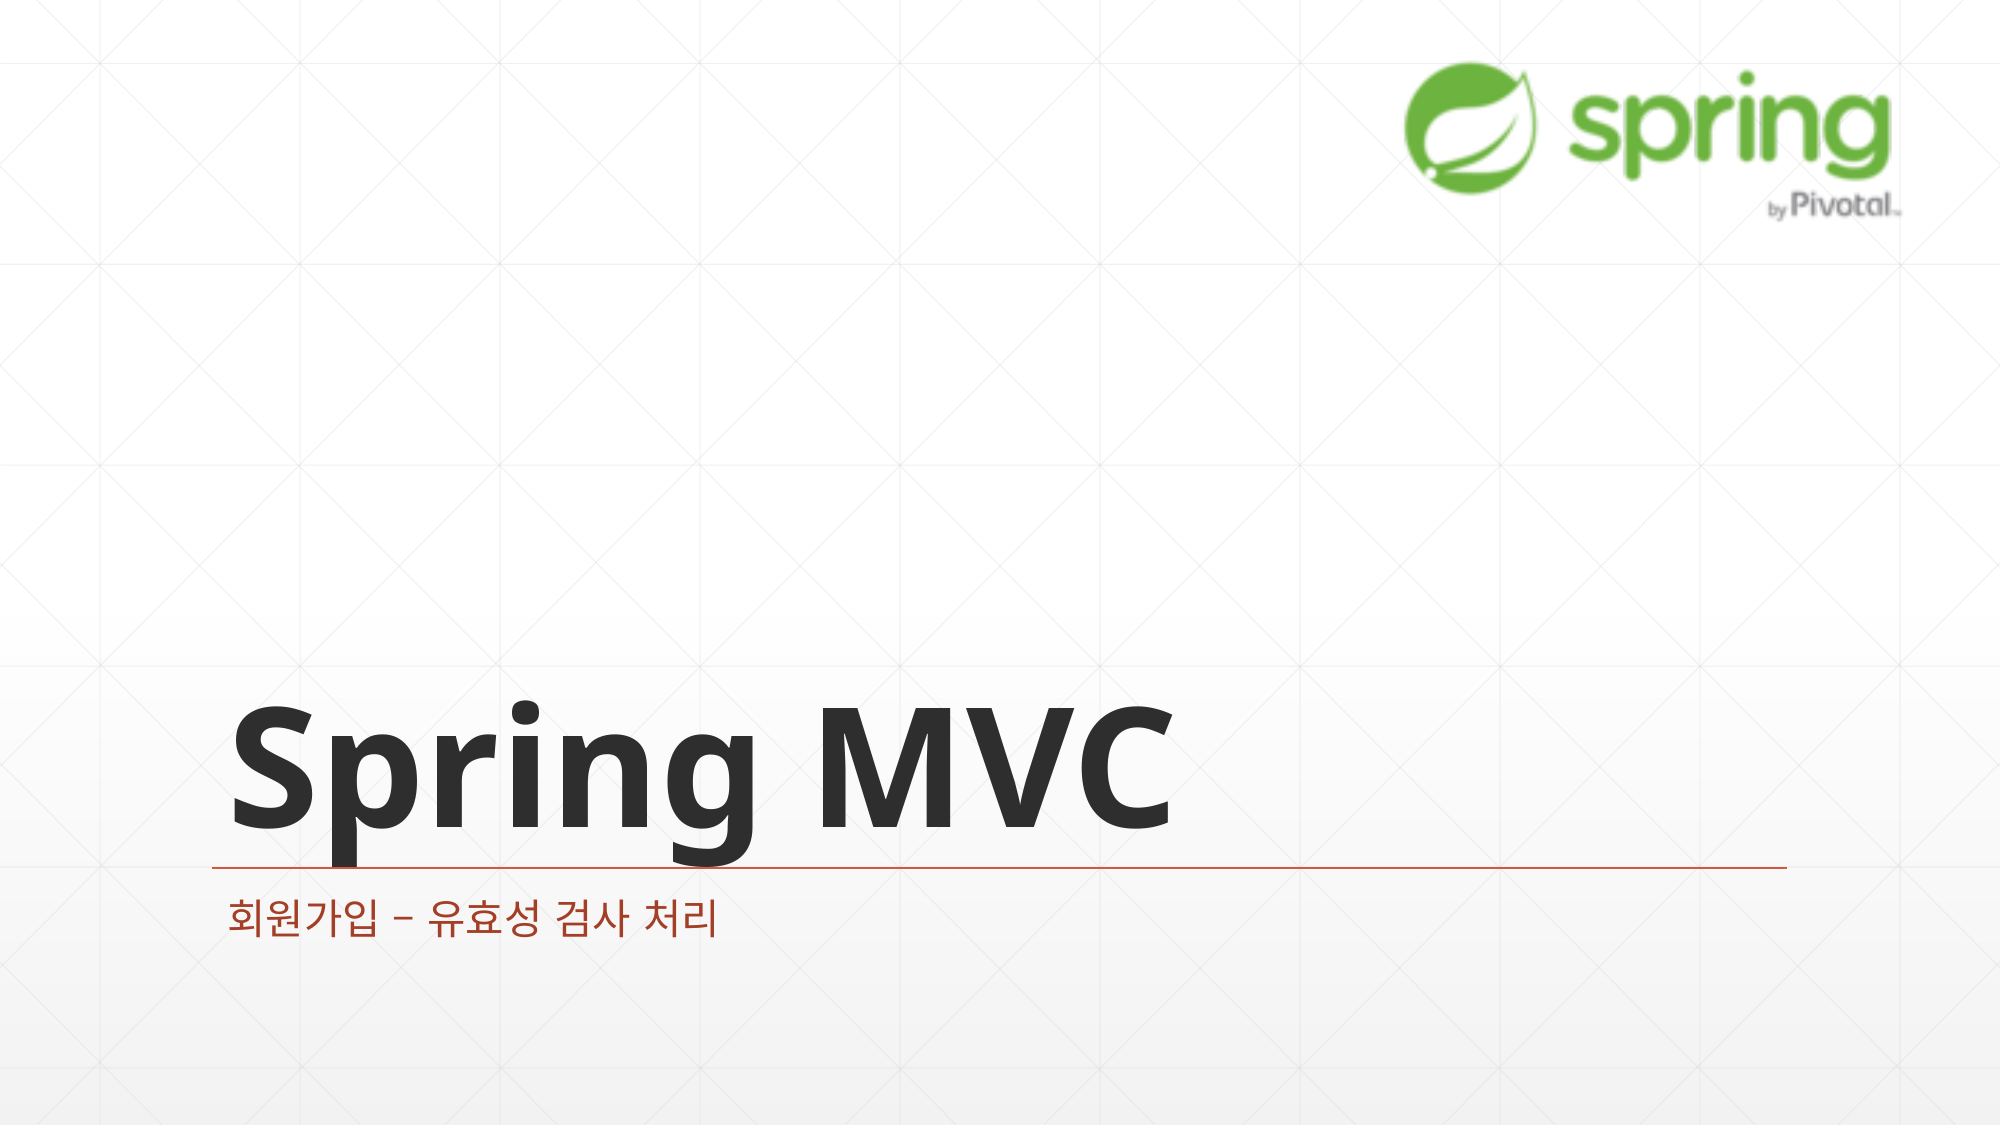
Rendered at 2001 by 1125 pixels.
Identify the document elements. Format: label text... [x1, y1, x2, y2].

title Spring MVC [212, 313, 1788, 869]
subtitle 회원가입 – 유효성 검사 처리 [212, 891, 1788, 967]
picture [1400, 59, 1909, 225]
